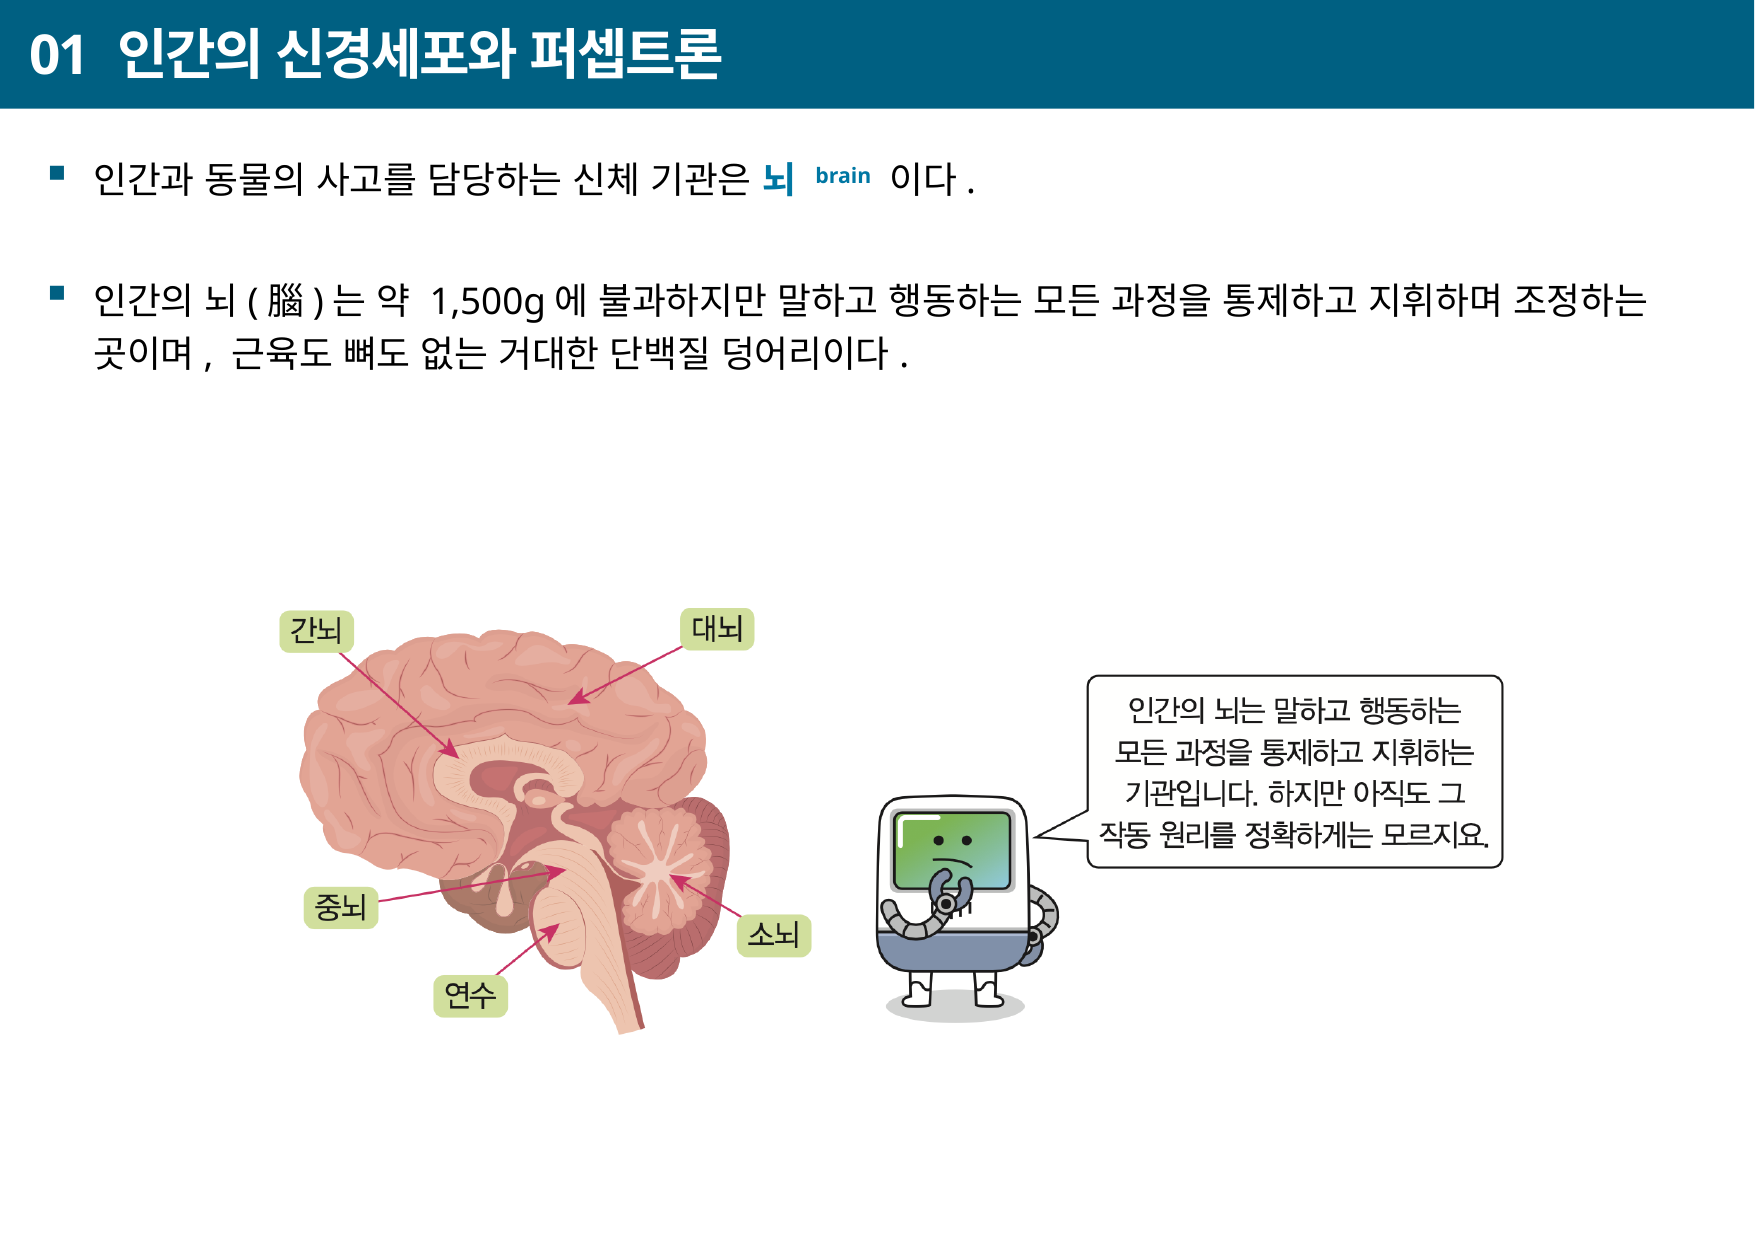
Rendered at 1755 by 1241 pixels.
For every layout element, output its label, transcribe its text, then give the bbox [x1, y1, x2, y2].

title 01 인간의 신경세포와 퍼셉트론 [12, 9, 1506, 96]
list 인간과 동물의 사고를 담당하는 신체 기관은 뇌 brain 이다. 인간의 뇌(腦)는 약 1,500g에 불과하지만 말하고 행동하는 모든 과정을 통제하고 지휘하며 조정하는 곳이며, 근육도 뼈도 없는 거대한 단백질 덩어리이다. [12, 139, 1732, 1166]
picture [216, 563, 1528, 1055]
